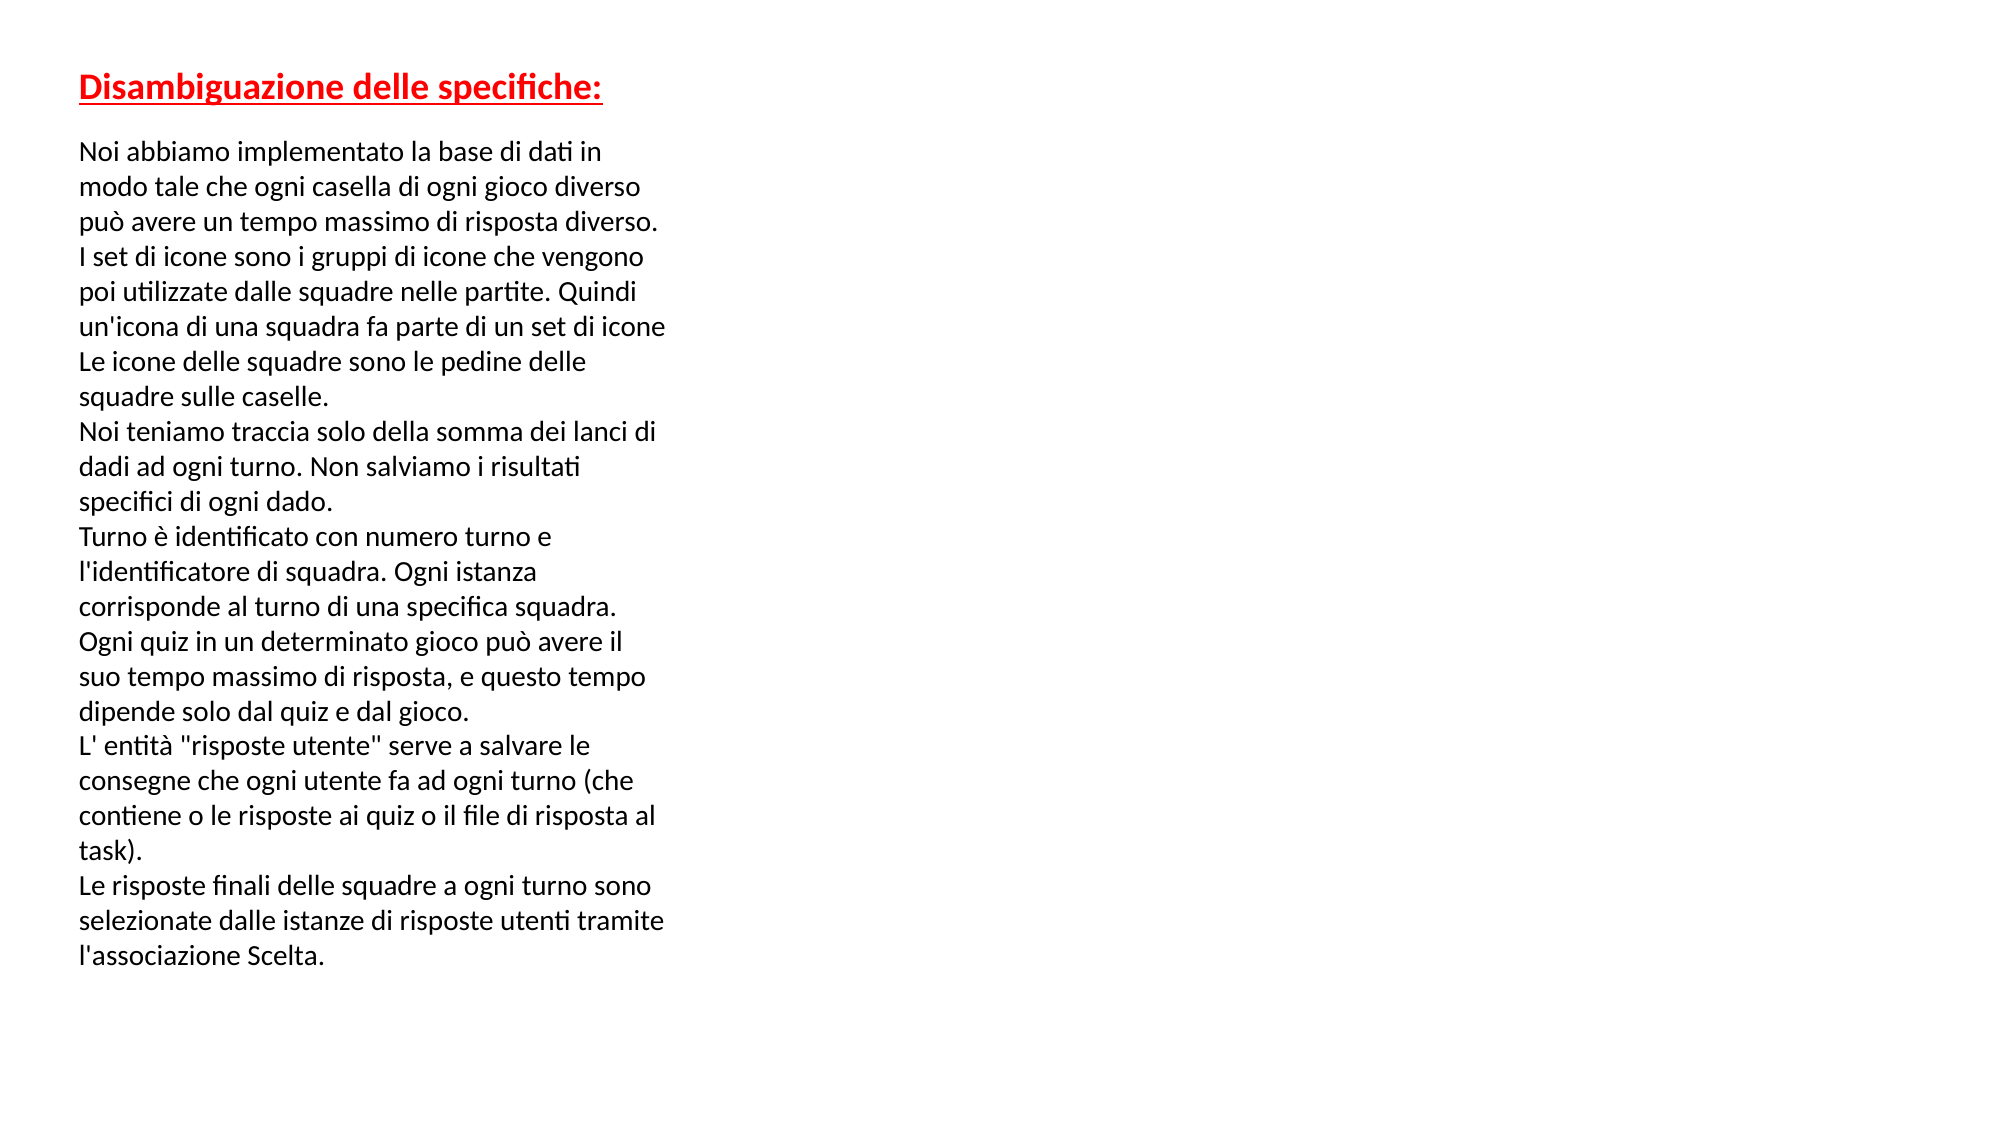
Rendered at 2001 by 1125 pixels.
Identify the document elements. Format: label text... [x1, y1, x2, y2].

text_box Disambiguazione delle specifiche: Noi abbiamo implementato la base di dati in modo tale che ogni casella di ogni gioco diverso può avere un tempo massimo di risposta diverso. I set di icone sono i gruppi di icone che vengono poi utilizzate dalle squadre nelle partite. Quindi un'icona di una squadra fa parte di un set di icone Le icone delle squadre sono le pedine delle squadre sulle caselle. Noi teniamo traccia solo della somma dei lanci di dadi ad ogni turno. Non salviamo i risultati specifici di ogni dado. Turno è identificato con numero turno e l'identificatore di squadra. Ogni istanza corrisponde al turno di una specifica squadra. Ogni quiz in un determinato gioco può avere il suo tempo massimo di risposta, e questo tempo dipende solo dal quiz e dal gioco. L' entità "risposte utente" serve a salvare le consegne che ogni utente fa ad ogni turno (che contiene o le risposte ai quiz o il file di risposta al task). Le risposte finali delle squadre a ogni turno sono selezionate dalle istanze di risposte utenti tramite l'associazione Scelta. [64, 55, 683, 1004]
